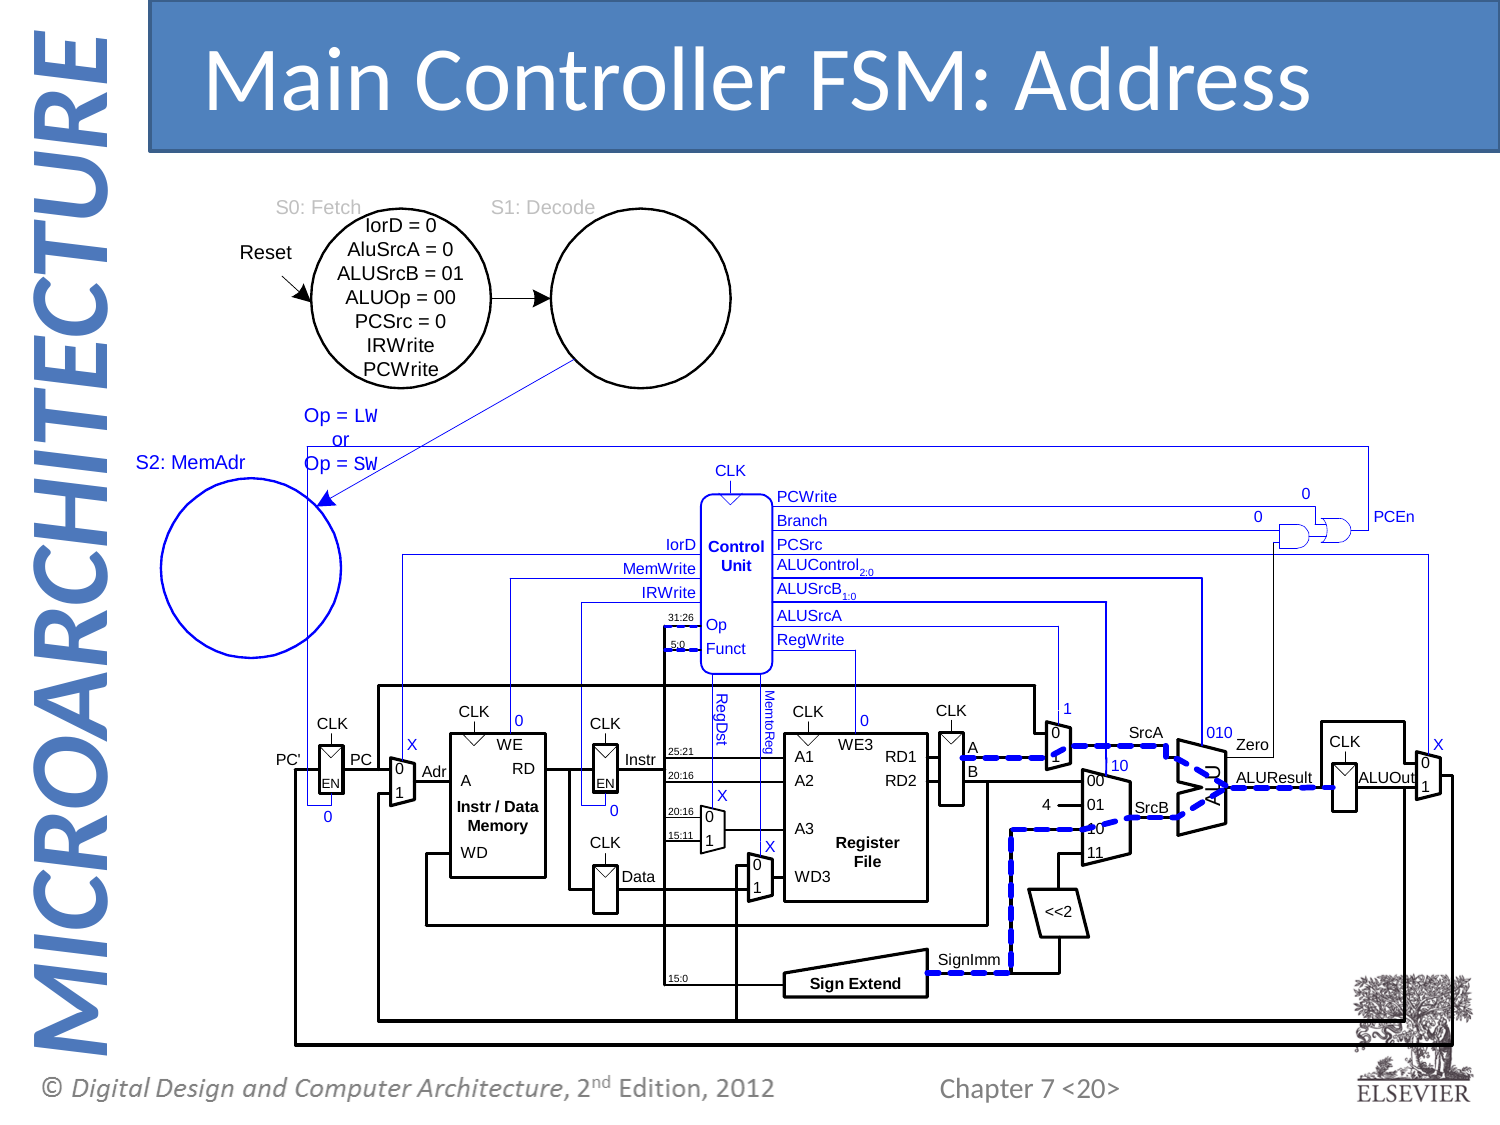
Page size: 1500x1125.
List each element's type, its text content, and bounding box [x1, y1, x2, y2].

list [112, 174, 738, 666]
text_box Main Controller FSM: Address [187, 11, 1488, 136]
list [262, 442, 1463, 1051]
picture [0, 0, 1500, 231]
picture [0, 233, 1500, 1125]
